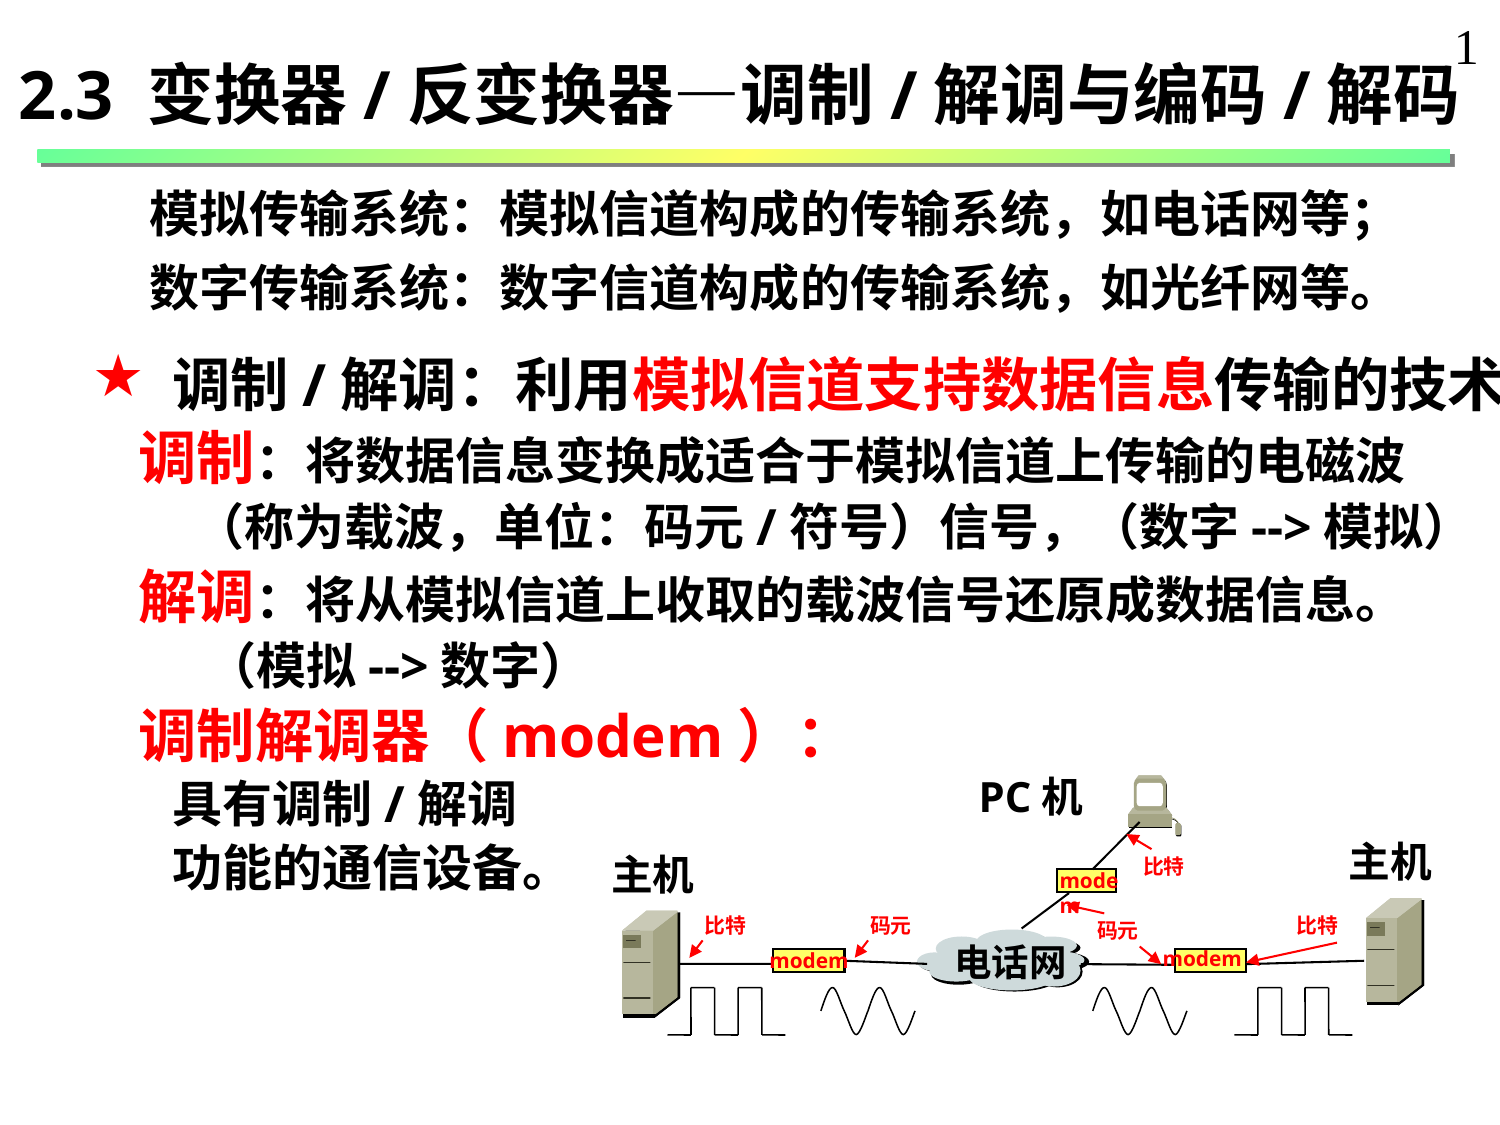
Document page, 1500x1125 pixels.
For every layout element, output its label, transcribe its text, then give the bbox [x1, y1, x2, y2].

text_box 模拟传输系统：模拟信道构成的传输系统，如电话网等； 数字传输系统：数字信道构成的传输系统，如光纤网等。 调制/解调：利用模拟信道支持数据信息传输的技术 调制：将数据信息变换成适合于模拟信道上传输的电磁波 （称为载波，单位：码元/符号）信号，（数字-->模拟） 解调：将从模拟信道上收取的载波信号还原成数据信息。 （模拟-->数字） 调制解调器（modem）： 具有调制/解调 功能的通信设备。 [78, 181, 1500, 905]
text_box [37, 149, 1450, 163]
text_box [596, 762, 1448, 1036]
text_box 1 [1439, 7, 1494, 82]
text_box 2.3 变换器/反变换器—调制/解调与编码/解码 [4, 54, 1476, 142]
